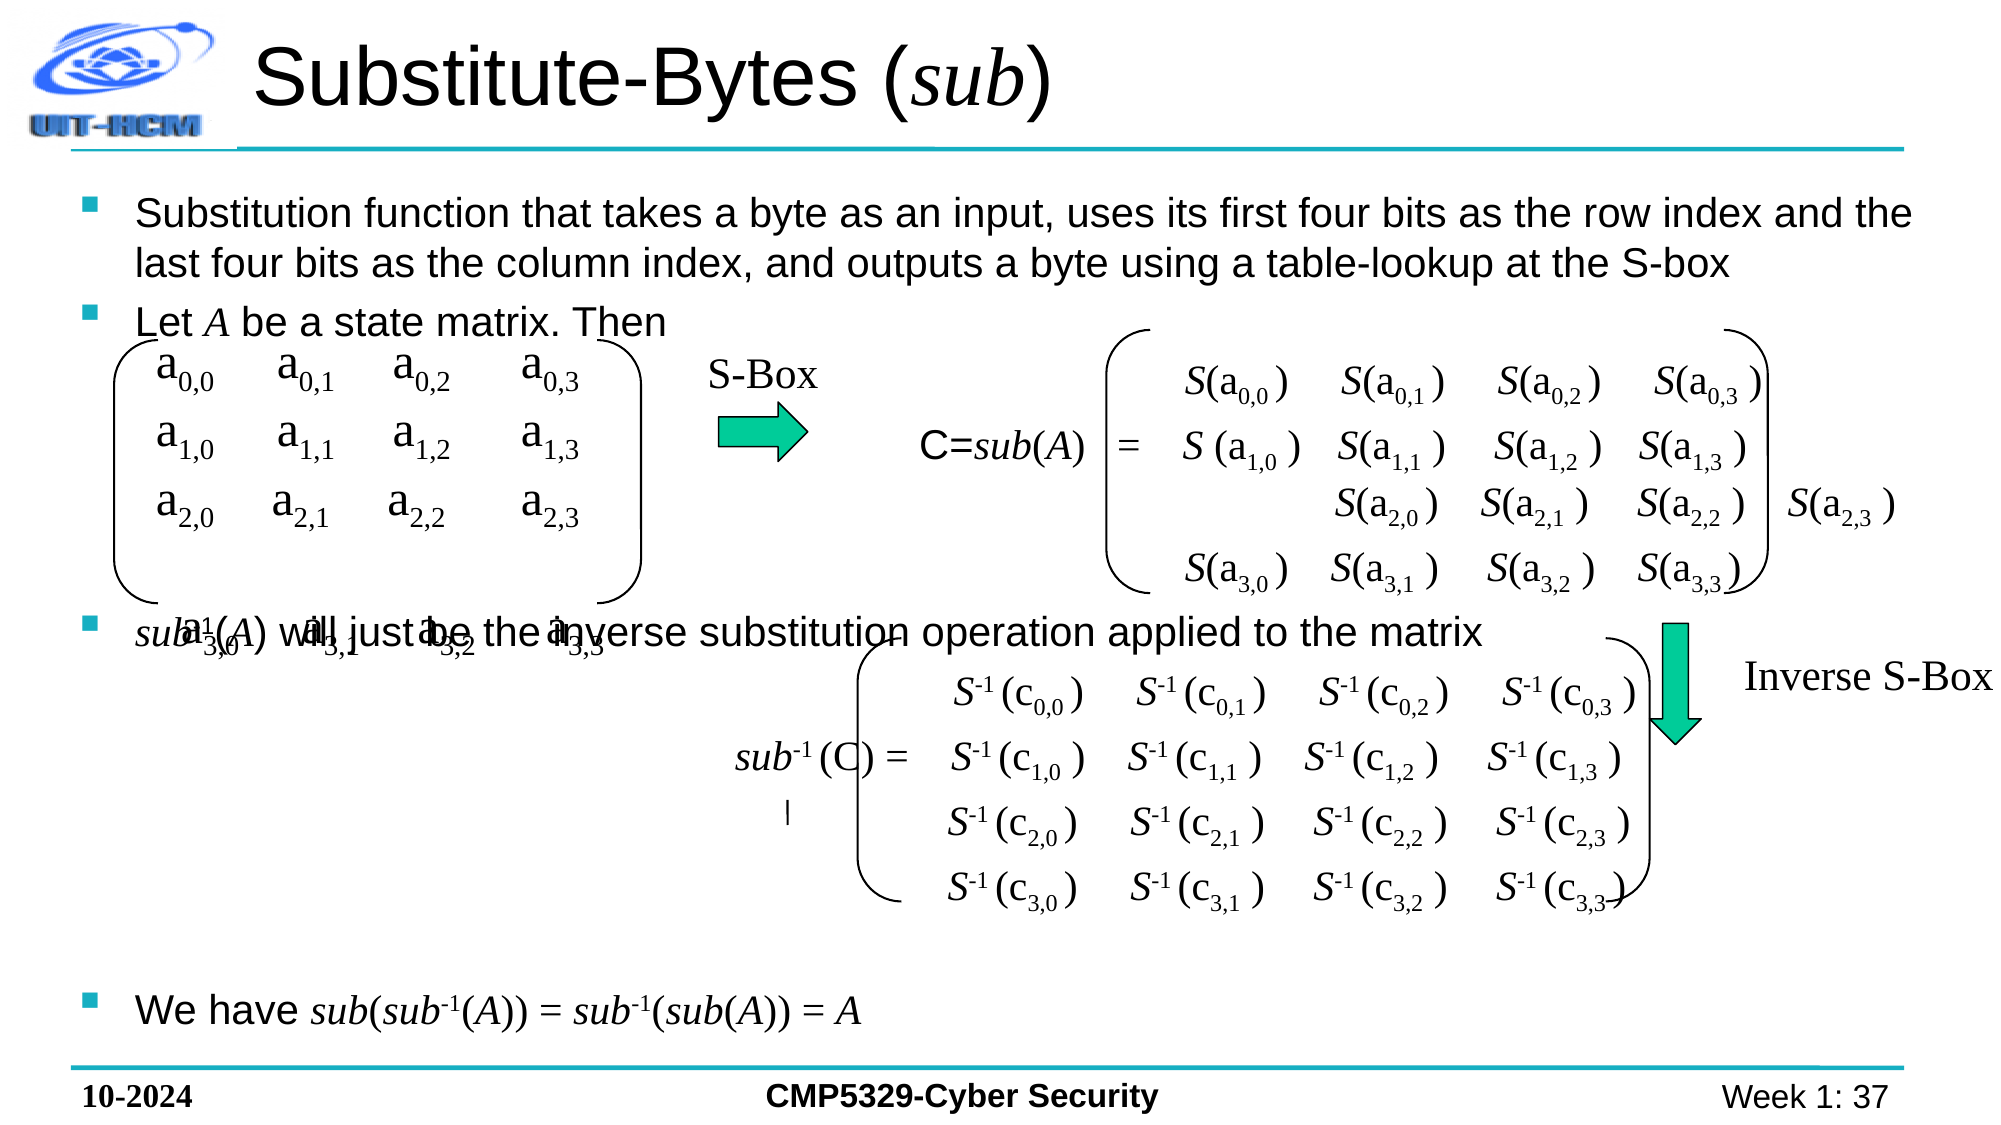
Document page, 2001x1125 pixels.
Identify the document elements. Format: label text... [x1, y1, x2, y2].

title Substitute-Bytes (sub) [237, 0, 1338, 178]
picture [7, 8, 237, 149]
text_box a0,0 a0,1 a0,2 a0,3 a1,0 a1,1 a1,2 a1,3 a2,0 a2,1 a2,2 a2,3 a3,0 a3,1 a3,2 a3,3 [141, 321, 641, 375]
text_box [1649, 623, 1702, 745]
text_box Inverse S-Box [1728, 589, 2000, 707]
list Substitution function that takes a byte as an input, uses its first four bits as the row index and the last four bits as the column index, and outputs a byte using a table-lookup at the S-box Let A be a state matrix. Then S(a0,0 ) S(a0,1 ) S(a0,2 ) S(a0,3 ) C=sub(A) = S (a1,0 ) S(a1,1 ) S(a1,2 ) S(a1,3 ) S(a2,0 ) S(a2,1 ) S(a2,2 ) S(a2,3 ) S(a3,0 ) S(a3,1 ) S(a3,2 ) S(a3,3 ) sub-1(A) will just be the inverse substitution operation applied to the matrix S-1 (c0,0 ) S-1 (c0,1 ) S-1 (c0,2 ) S-1 (c0,3 ) sub-1 (C) = S-1 (c1,0 ) S-1 (c1,1 ) S-1 (c1,2 ) S-1 (c1,3 ) S-1 (c2,0 ) S-1 (c2,1 ) S-1 (c2,2 ) S-1 (c2,3 ) S-1 (c3,0 ) S-1 (c3,1 ) S-1 (c3,2 ) S-1 (c3,3 ) We have sub(sub-1(A)) = sub-1(sub(A)) = A [63, 178, 1969, 947]
text_box [1106, 329, 1768, 594]
text_box [718, 401, 808, 462]
text_box [857, 638, 1650, 902]
text_box S-Box [692, 287, 834, 405]
text_box [114, 340, 642, 604]
text_box a0,0 a0,1 a0,2 a0,3 a1,0 a1,1 a1,2 a1,3 a2,0 a2,1 a2,2 a2,3 a3,0 a3,1 a3,2 a3,3 [141, 569, 641, 669]
